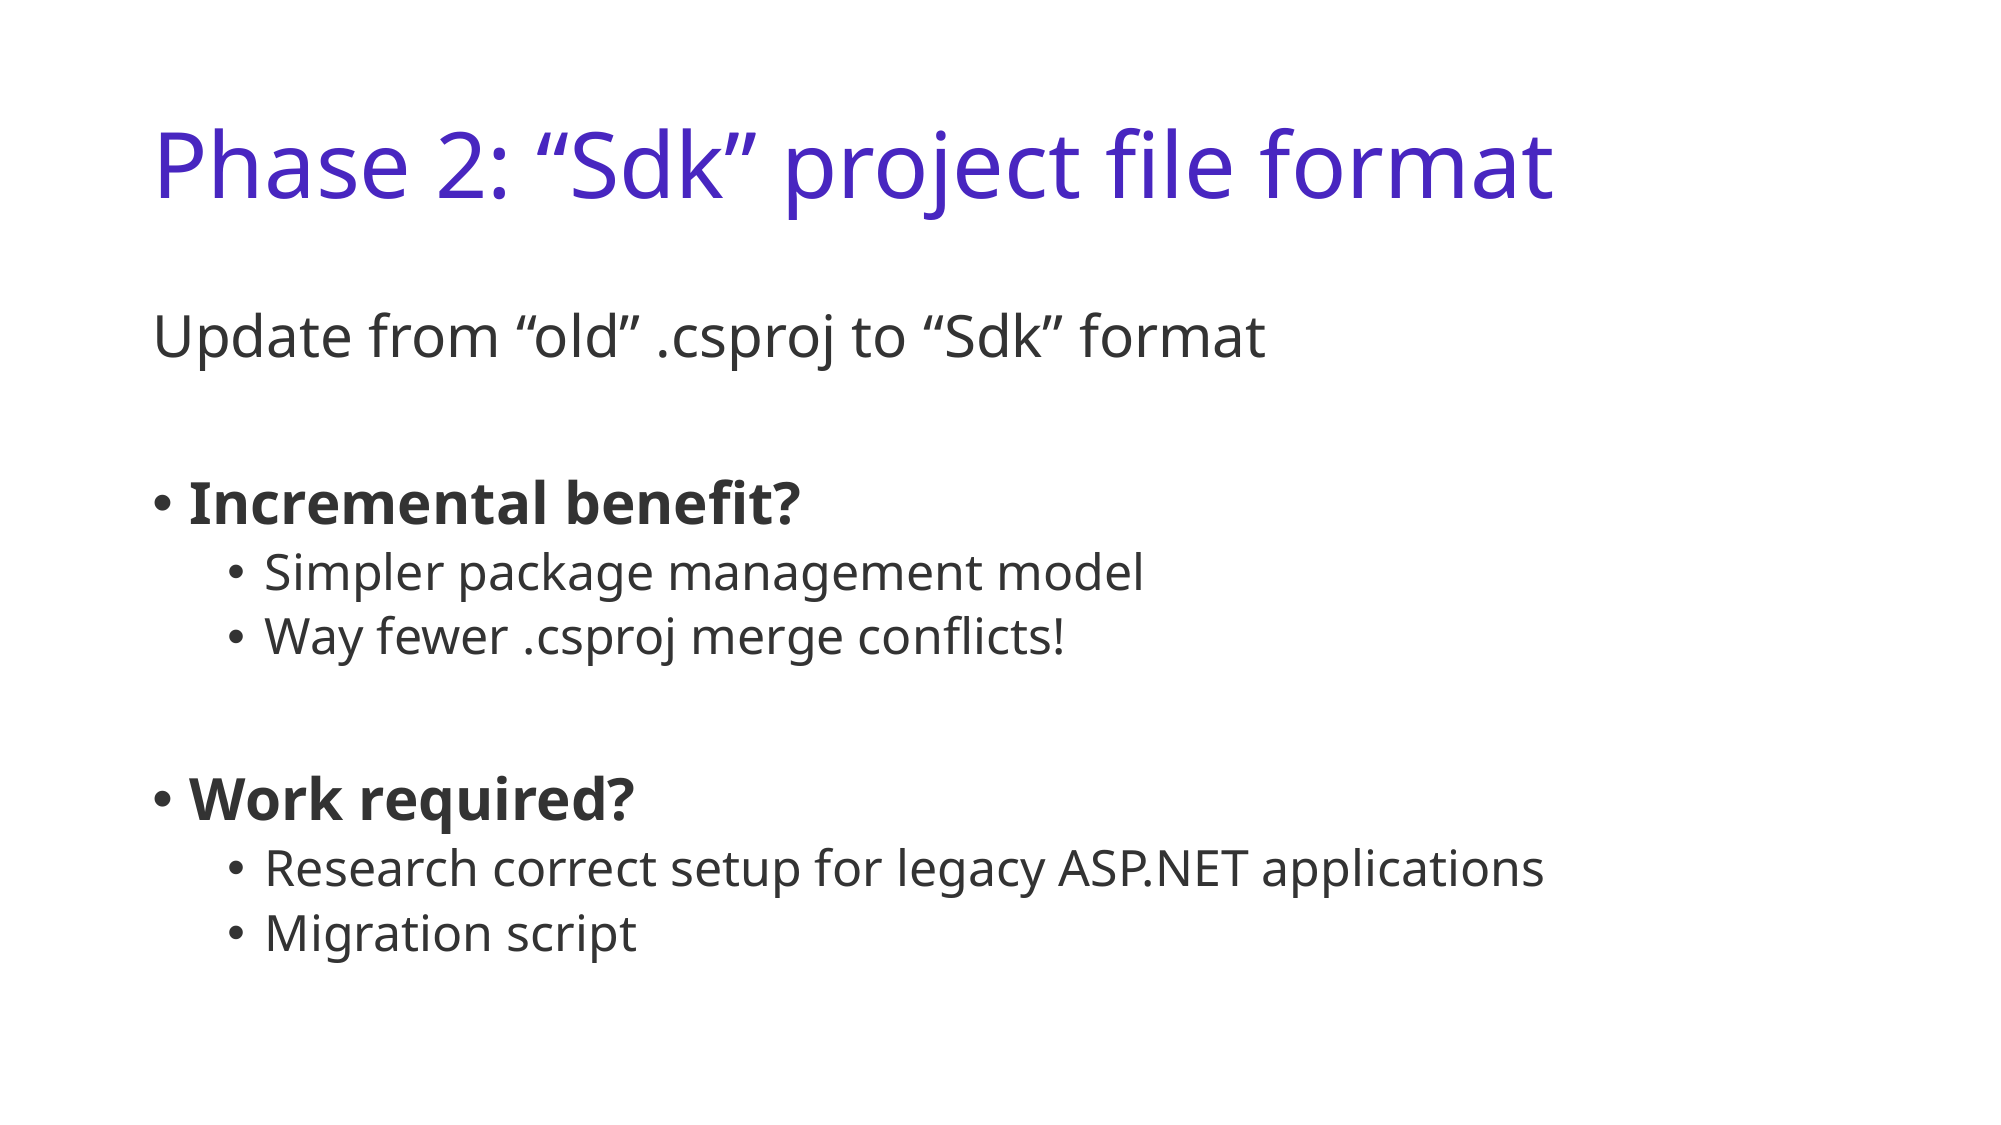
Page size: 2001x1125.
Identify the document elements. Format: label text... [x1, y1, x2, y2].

list Update from “old” .csproj to “Sdk” format Incremental benefit? Simpler package management model Way fewer .csproj merge conflicts! Work required? Research correct setup for legacy ASP.NET applications Migration script [137, 299, 1863, 1014]
title Phase 2: “Sdk” project file format [137, 59, 1863, 278]
